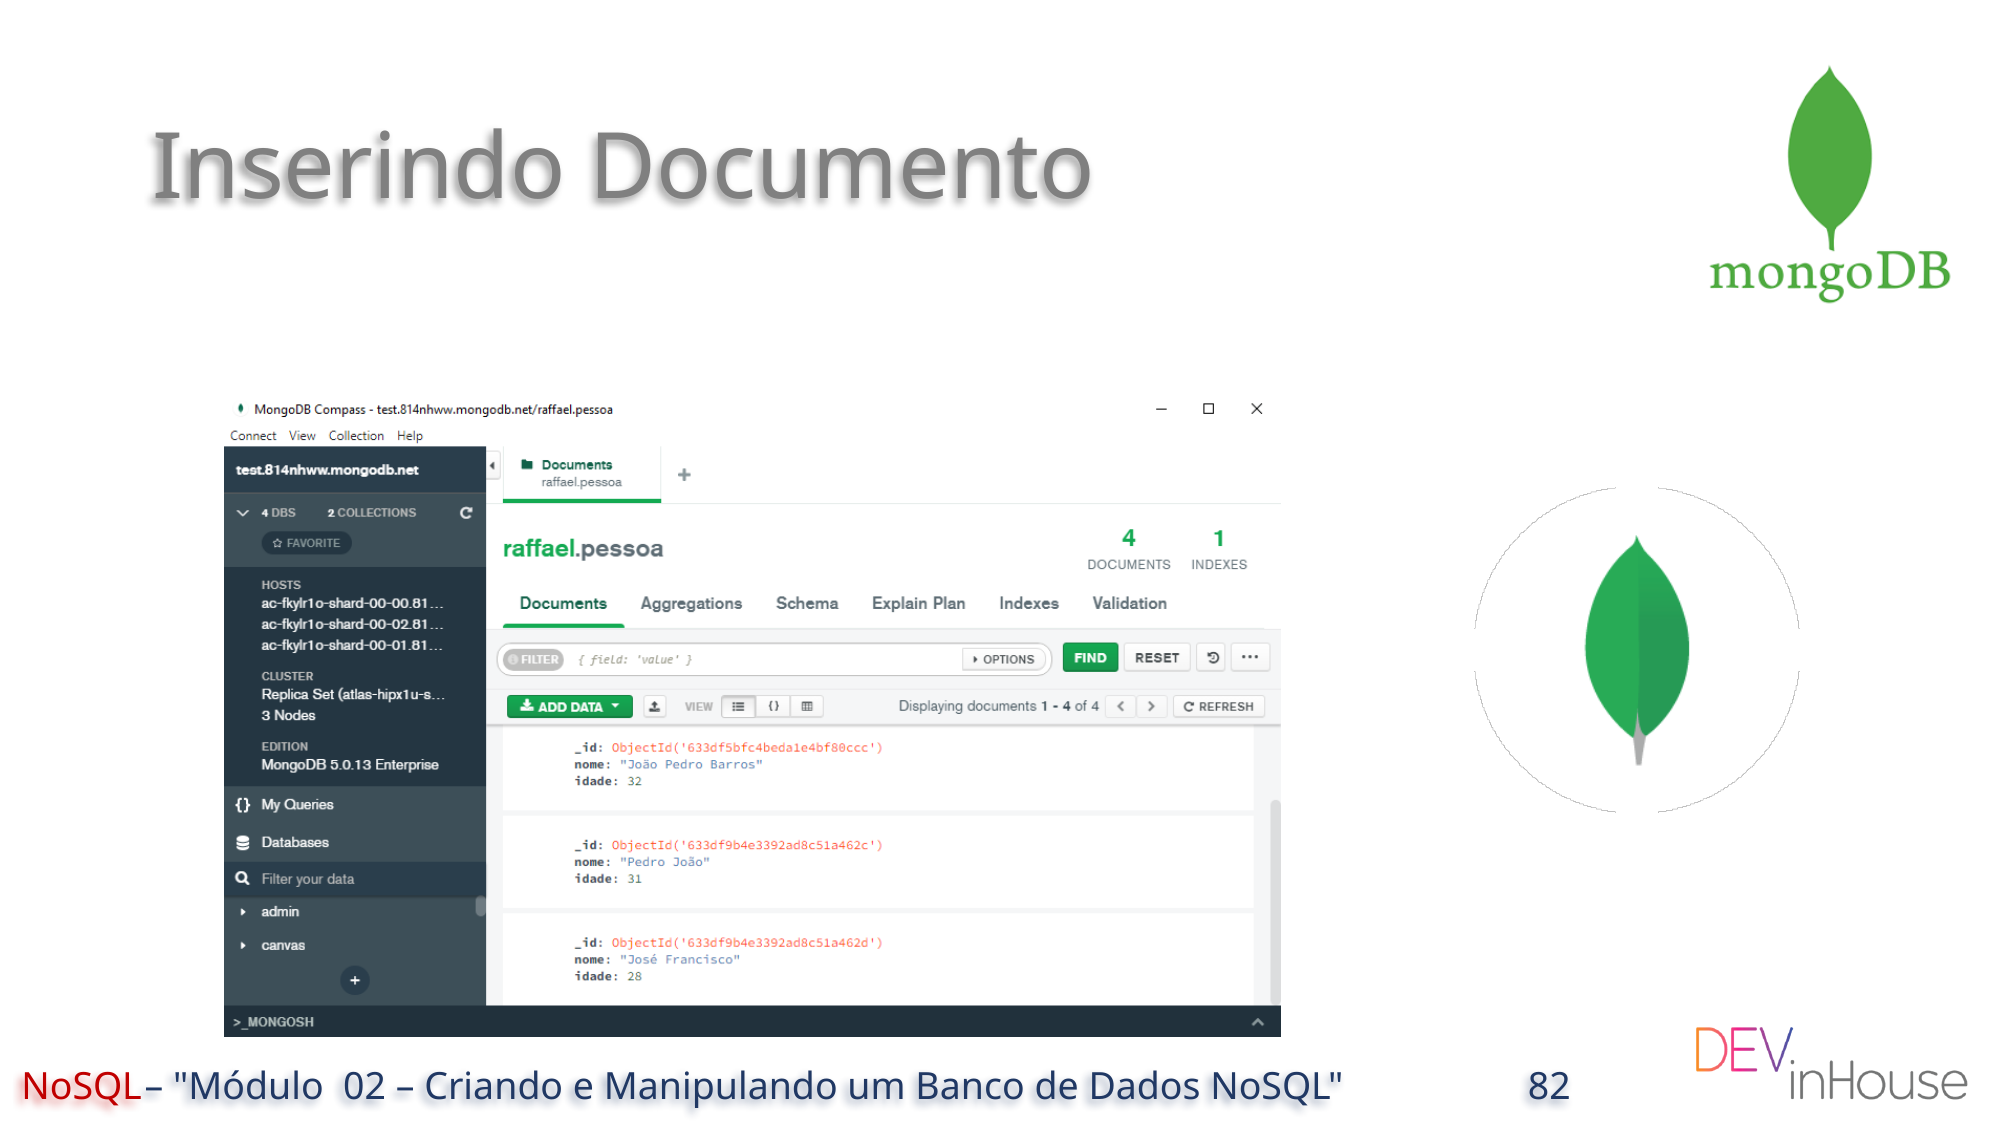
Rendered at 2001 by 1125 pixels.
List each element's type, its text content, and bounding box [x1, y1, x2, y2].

picture [1689, 1022, 1970, 1106]
picture [224, 395, 1281, 1037]
picture [1705, 59, 1955, 309]
text_box NoSQL [1638, 1054, 2000, 1115]
text_box – "Módulo 02 – Criando e Manipulando um Banco de Dados NoSQL" 82 [129, 1054, 1638, 1115]
title Inserindo Documento [137, 59, 1705, 278]
text_box NoSQL [6, 1054, 121, 1115]
picture [1474, 487, 1800, 813]
